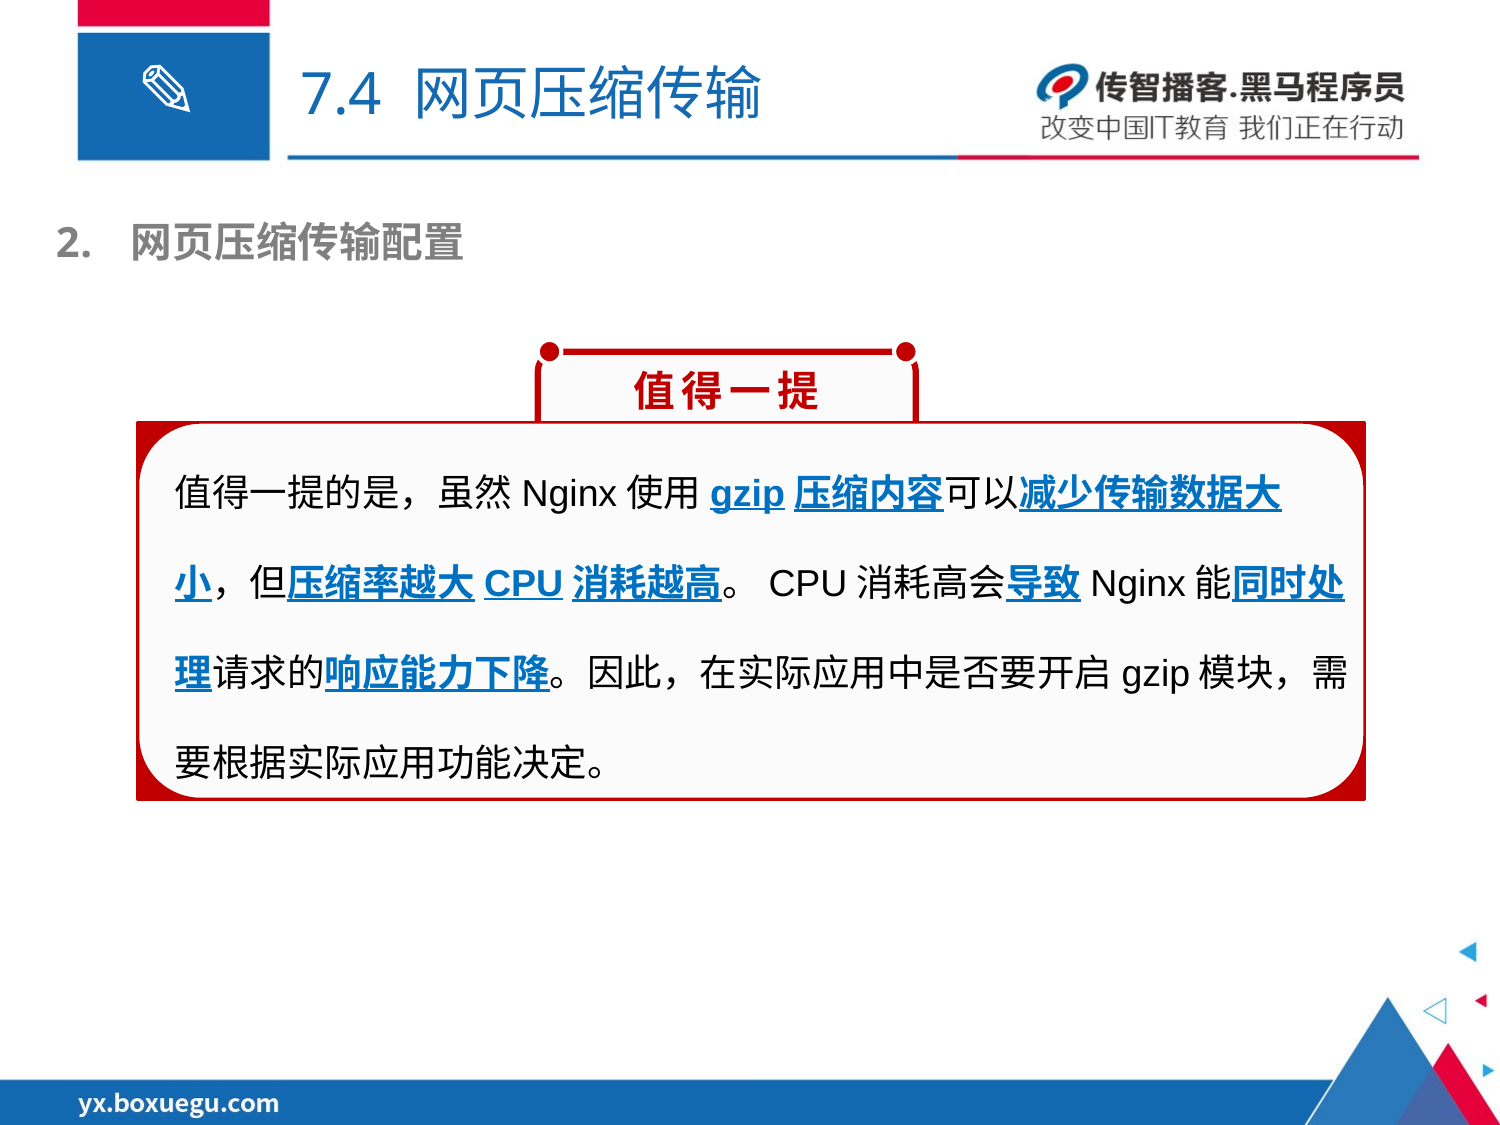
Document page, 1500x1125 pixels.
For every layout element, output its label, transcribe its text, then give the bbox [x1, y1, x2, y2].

text_box 网页压缩传输配置 [41, 208, 1424, 274]
text_box 值得一提的是，虽然Nginx使用gzip压缩内容可以减少传输数据大小，但压缩率越大CPU消耗越高。CPU消耗高会导致Nginx能同时处理请求的响应能力下降。因此，在实际应用中是否要开启gzip模块，需要根据实际应用功能决定。 [924, 416, 1367, 423]
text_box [537, 339, 918, 423]
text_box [137, 422, 1365, 799]
title 7.4 网页压缩传输 [285, 25, 1137, 153]
picture [0, 0, 1500, 1125]
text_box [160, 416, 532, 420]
